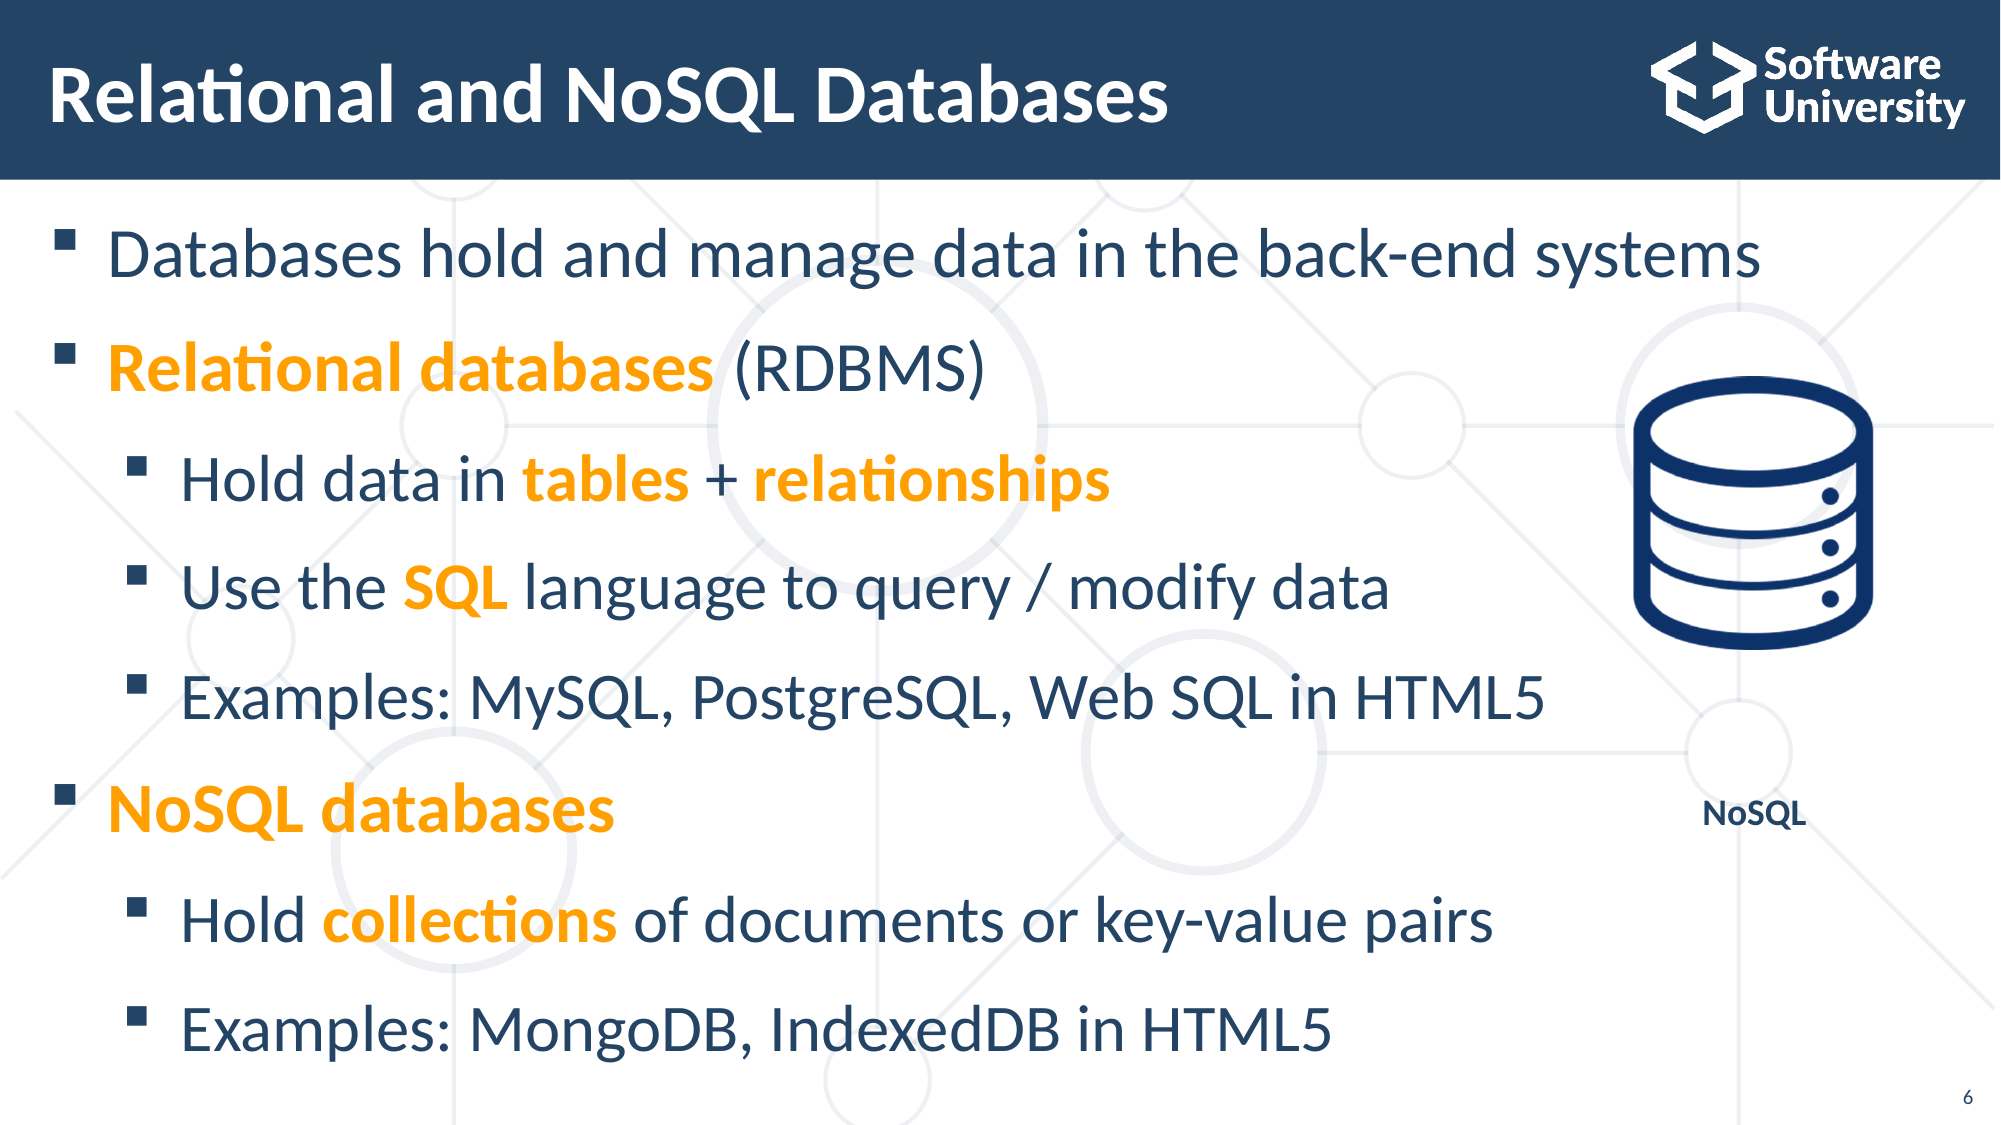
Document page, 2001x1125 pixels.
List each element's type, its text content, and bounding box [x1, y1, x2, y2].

text_box Relational and NoSQL Databases [31, 16, 1625, 162]
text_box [1604, 765, 1902, 1068]
picture [1651, 41, 1966, 134]
text_box Databases hold and manage data in the back-end systems Relational databases (RDBMS) Hold data in tables + relationships Use the SQL language to query / modify data Examples: MySQL, PostgreSQL, Web SQL in HTML5 NoSQL databases Hold collections of documents or key-value pairs Examples: MongoDB, IndexedDB in HTML5 [31, 196, 1970, 1103]
picture [1616, 376, 1891, 650]
text_box 6 [1927, 1067, 1989, 1116]
